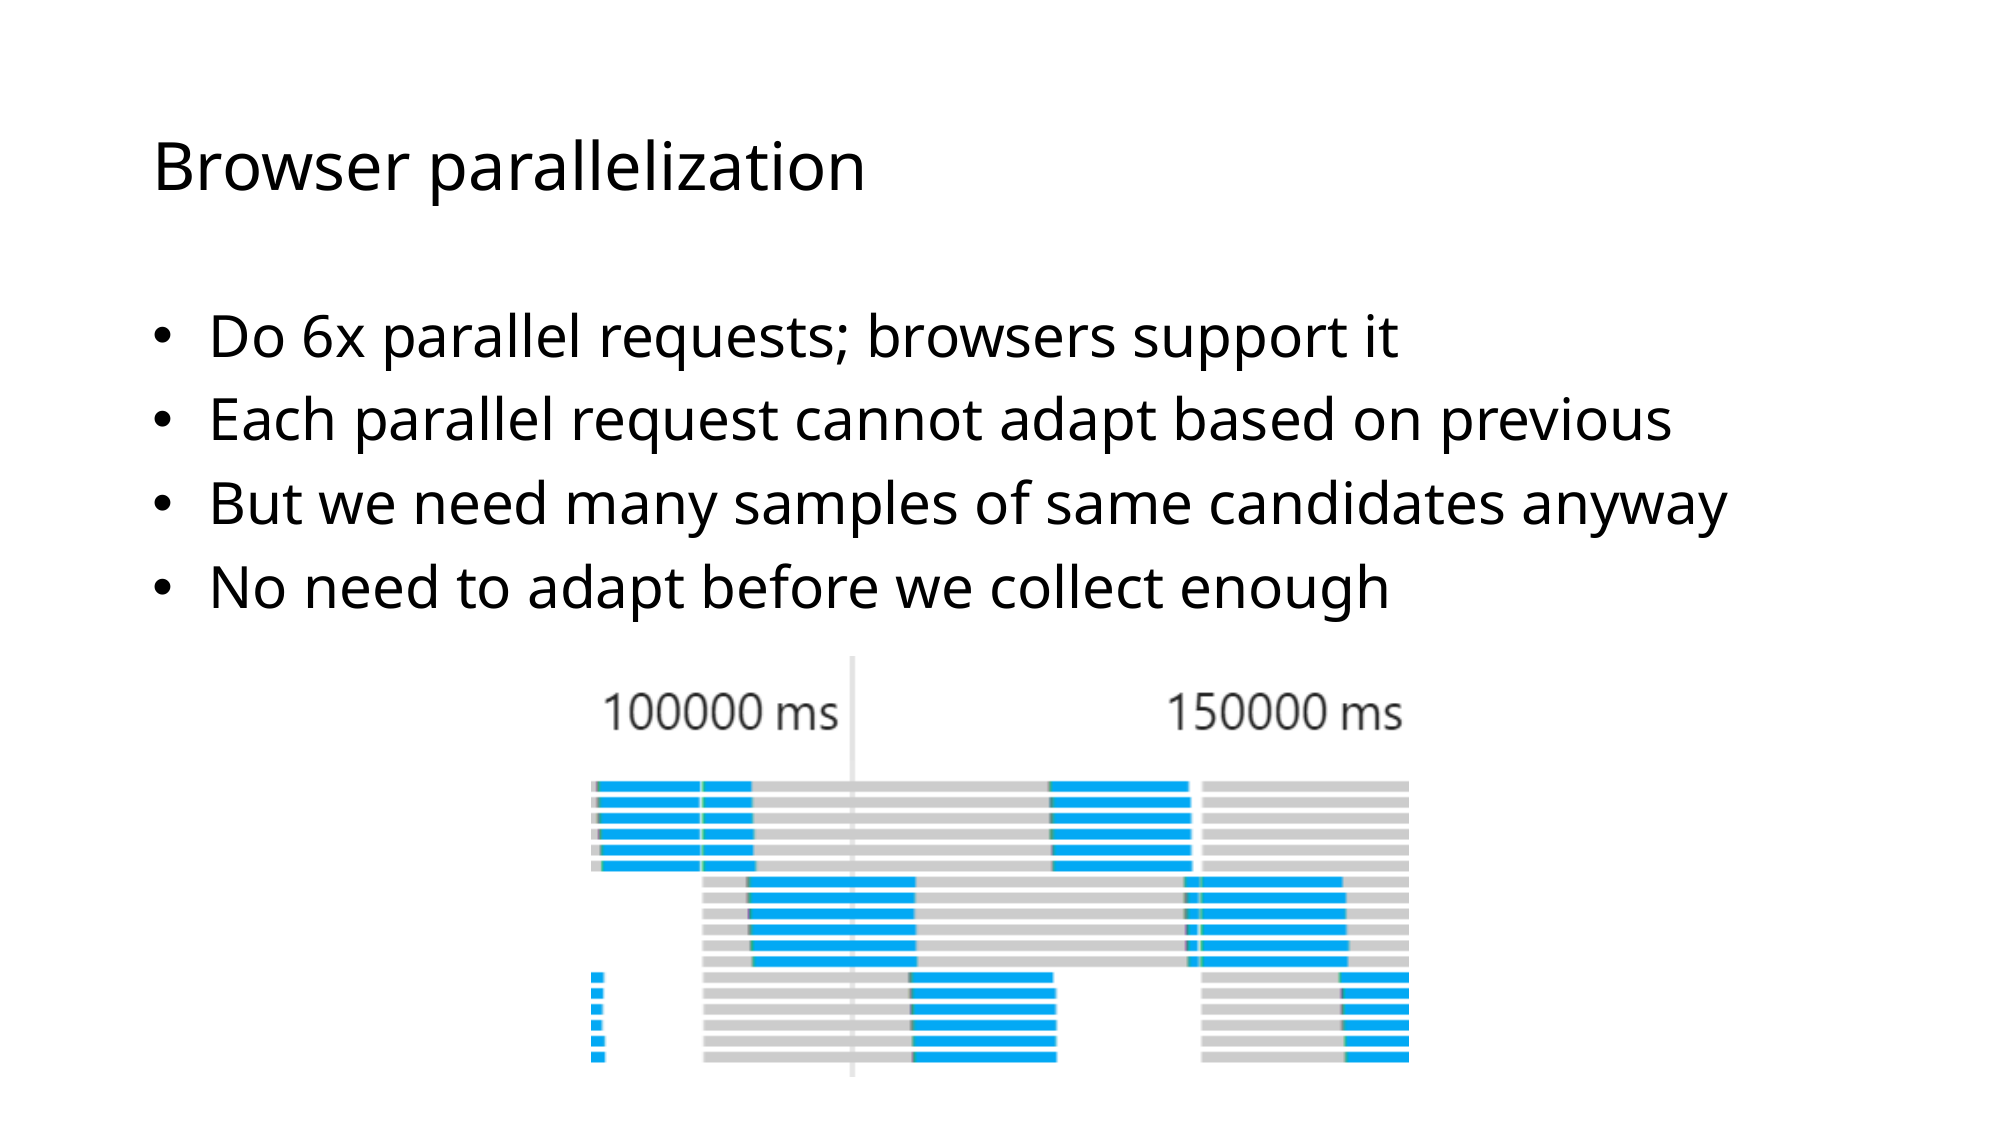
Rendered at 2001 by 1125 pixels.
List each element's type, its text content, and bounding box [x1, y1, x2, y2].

title Browser parallelization [137, 59, 1863, 278]
picture [591, 656, 1409, 1077]
list Do 6x parallel requests; browsers support it Each parallel request cannot adapt based on previous But we need many samples of same candidates anyway No need to adapt before we collect enough [137, 299, 1863, 657]
